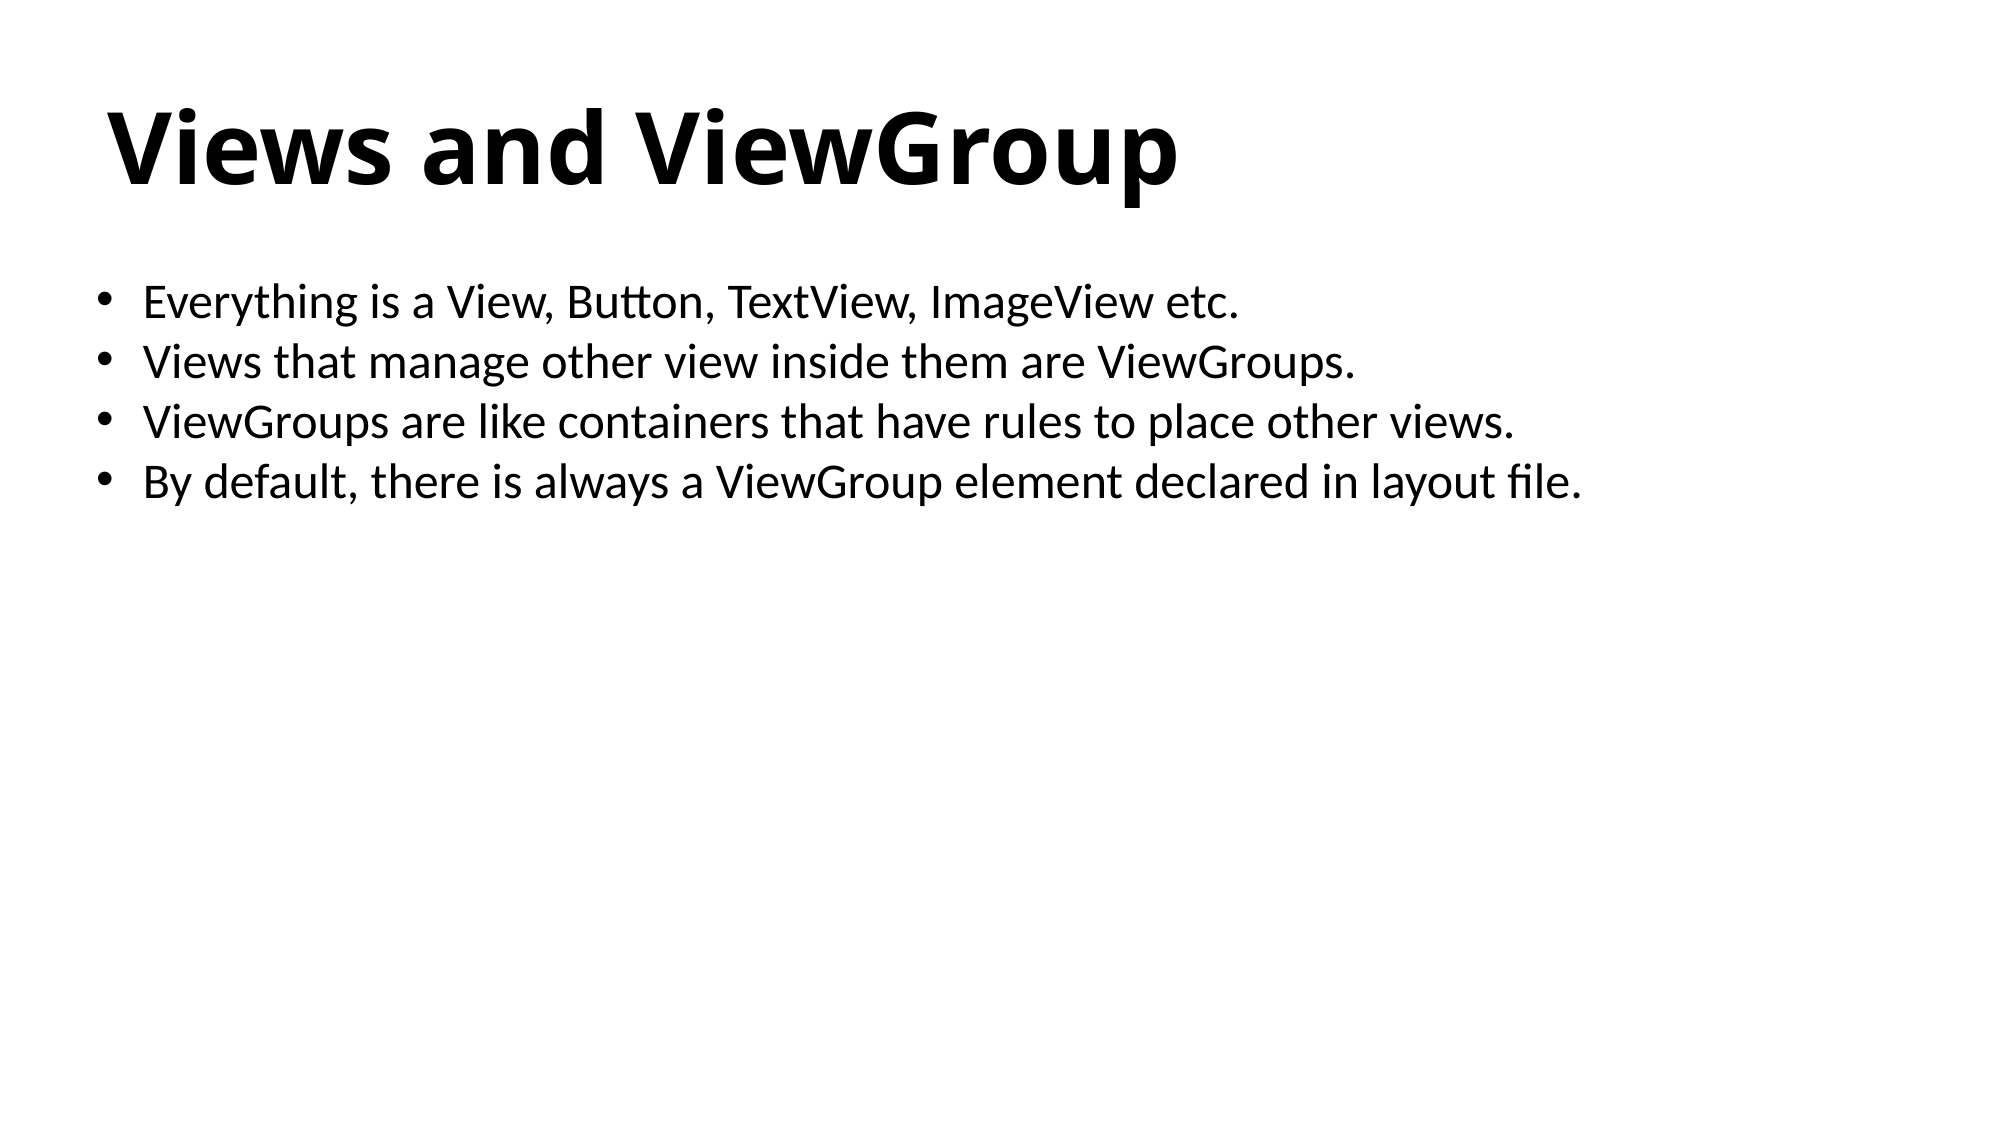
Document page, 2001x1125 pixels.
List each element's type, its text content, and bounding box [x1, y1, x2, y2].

text_box Everything is a View, Button, TextView, ImageView etc. Views that manage other view inside them are ViewGroups. ViewGroups are like containers that have rules to place other views. By default, there is always a ViewGroup element declared in layout file. [81, 260, 1842, 516]
text_box Views and ViewGroup [92, 43, 1818, 260]
